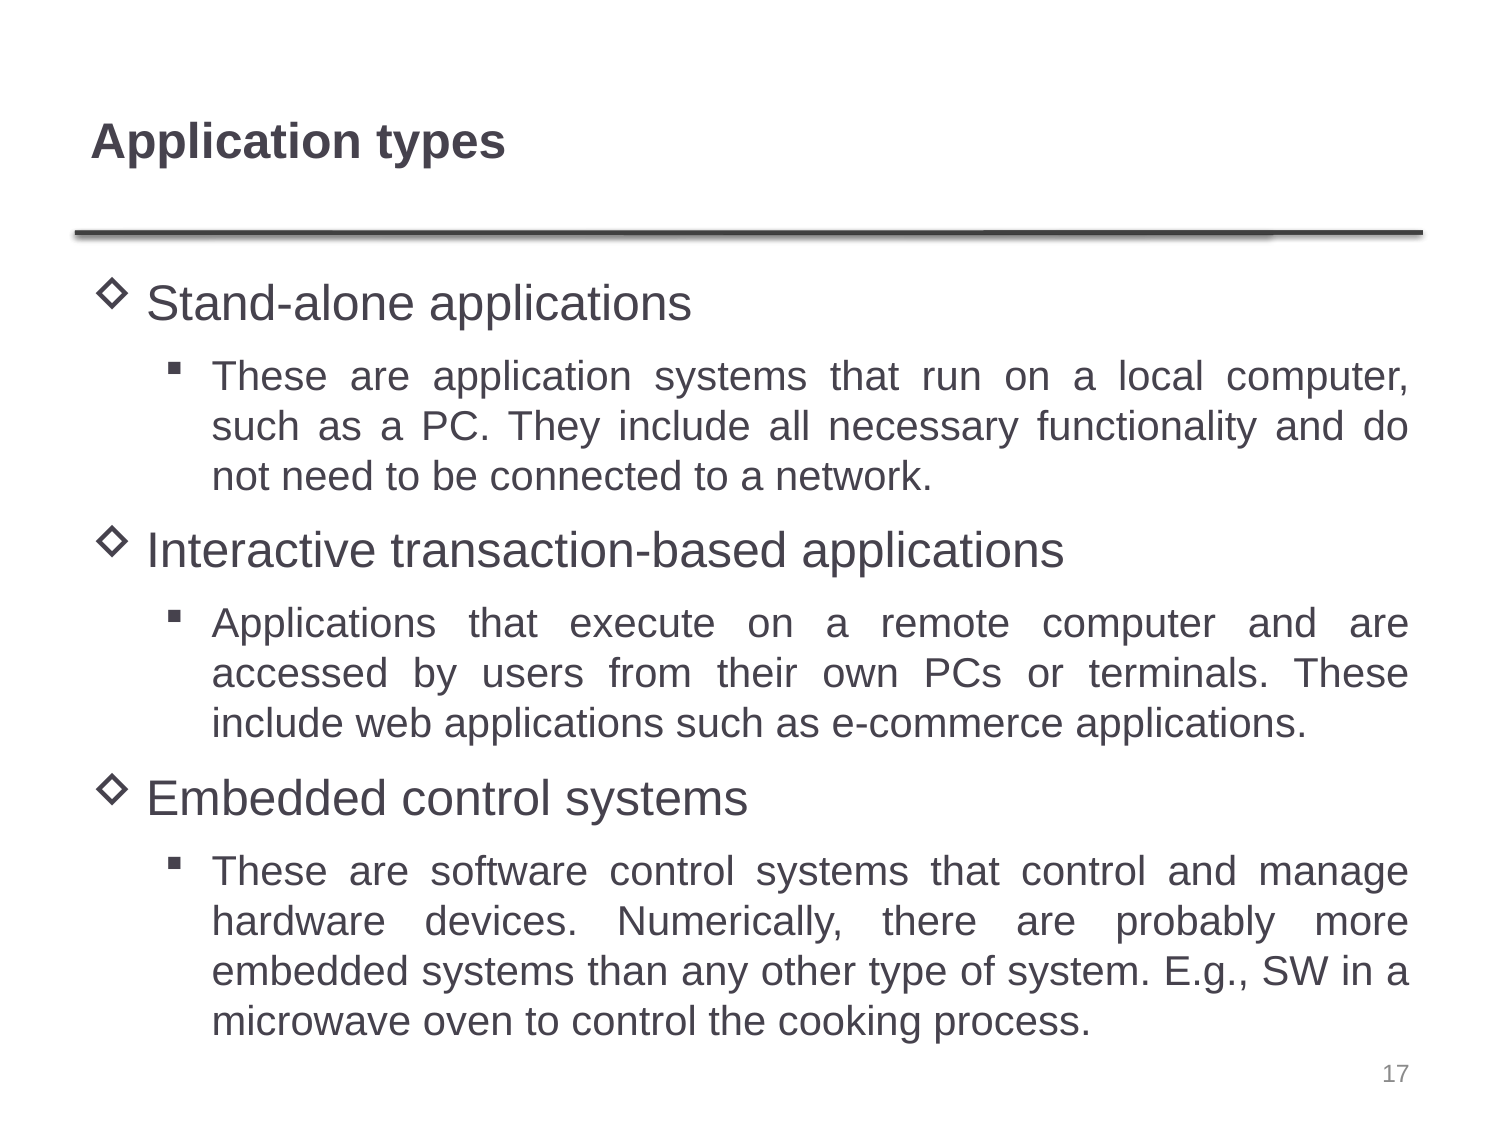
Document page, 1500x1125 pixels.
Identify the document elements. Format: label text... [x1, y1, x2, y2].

list Stand-alone applications These are application systems that run on a local computer, such as a PC. They include all necessary functionality and do not need to be connected to a network. Interactive transaction-based applications Applications that execute on a remote computer and are accessed by users from their own PCs or terminals. These include web applications such as e-commerce applications. Embedded control systems These are software control systems that control and manage hardware devices. Numerically, there are probably more embedded systems than any other type of system. E.g., SW in a microwave oven to control the cooking process. [75, 262, 1425, 1005]
title Application types [74, 44, 1272, 233]
slide_number 17 [1074, 1042, 1425, 1103]
